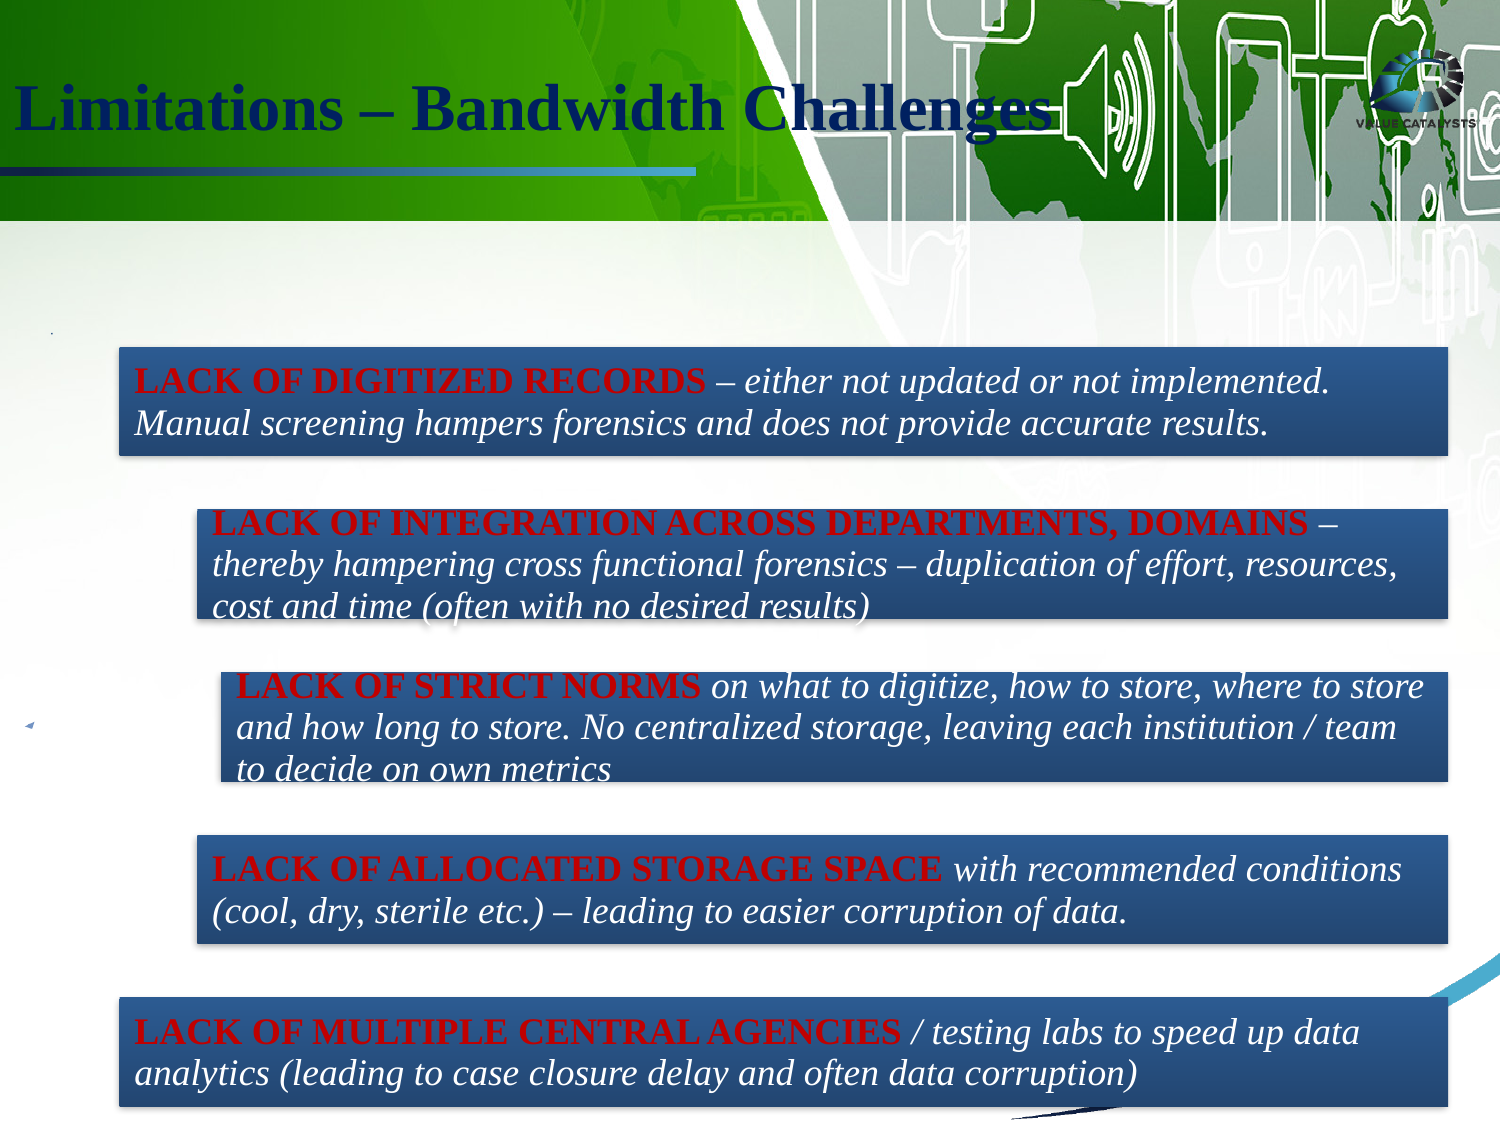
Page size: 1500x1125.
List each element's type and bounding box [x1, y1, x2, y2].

text_box [25, 245, 1449, 1114]
picture [0, 0, 1500, 1125]
